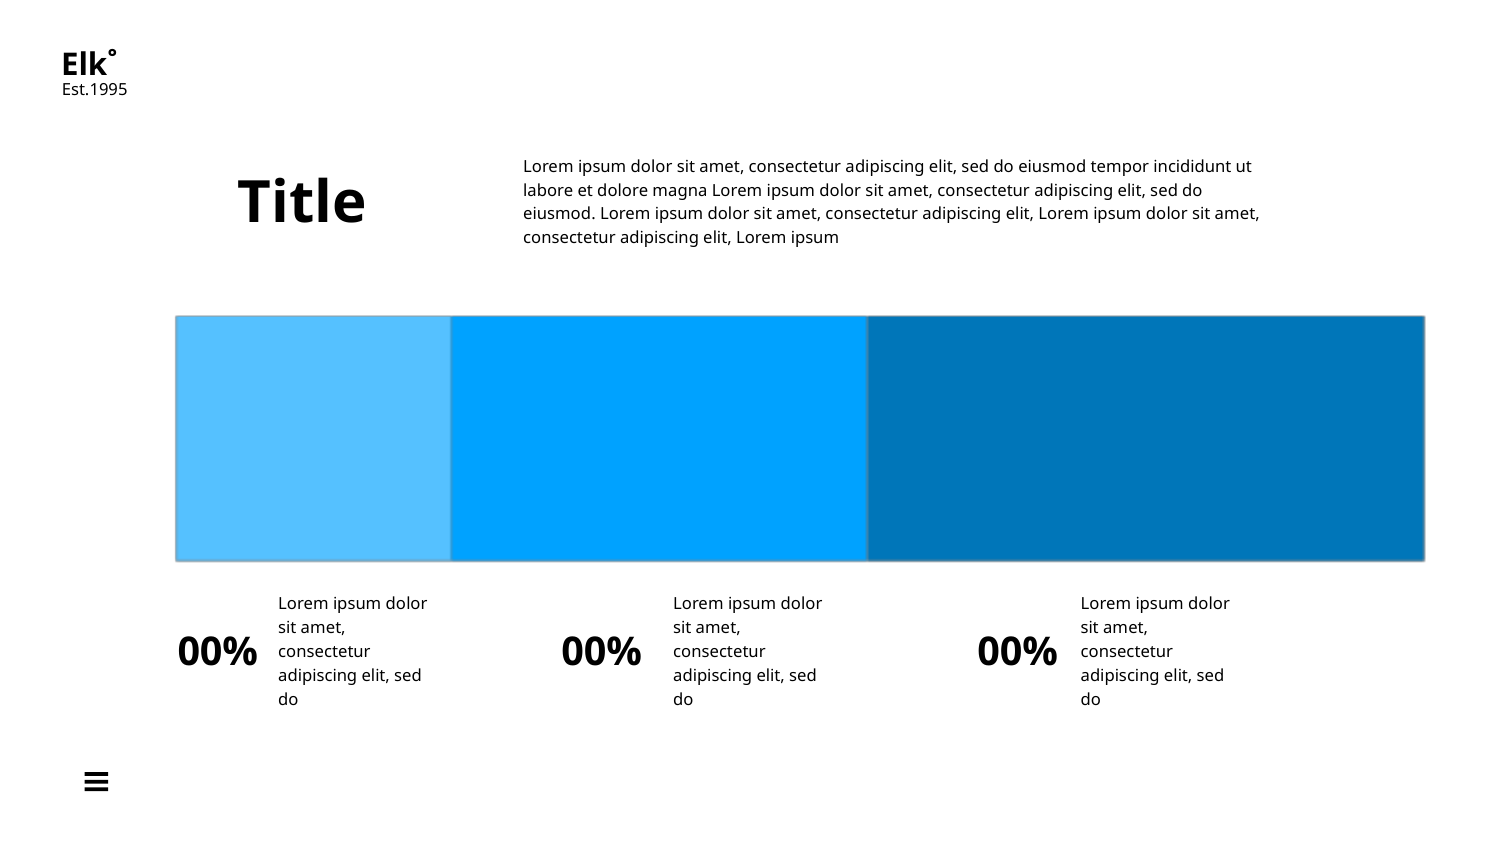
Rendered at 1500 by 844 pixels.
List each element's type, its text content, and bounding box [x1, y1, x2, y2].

picture [157, 103, 1500, 768]
list Est.1995 [54, 76, 135, 105]
list Elk˚ [56, 40, 137, 86]
